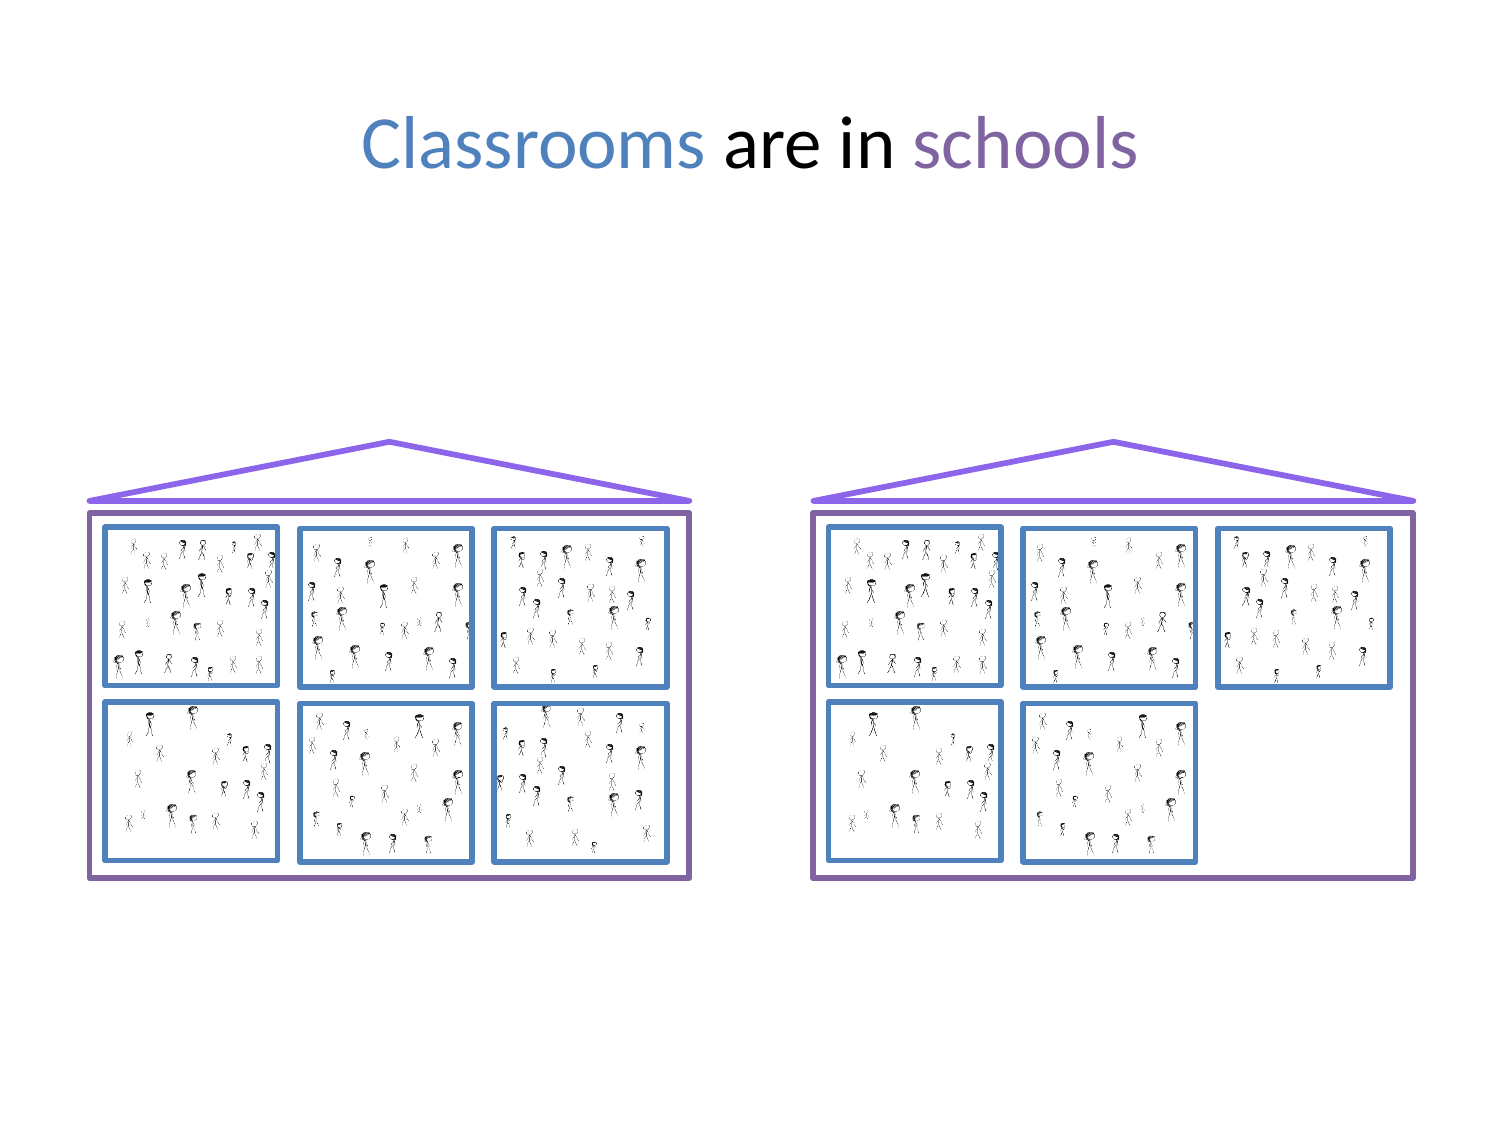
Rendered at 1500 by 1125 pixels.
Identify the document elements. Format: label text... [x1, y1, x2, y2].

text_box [812, 512, 1413, 879]
text_box [811, 439, 1416, 504]
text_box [104, 527, 667, 862]
text_box [87, 511, 691, 880]
text_box [87, 439, 692, 504]
title Classrooms are in schools [75, 45, 1425, 233]
